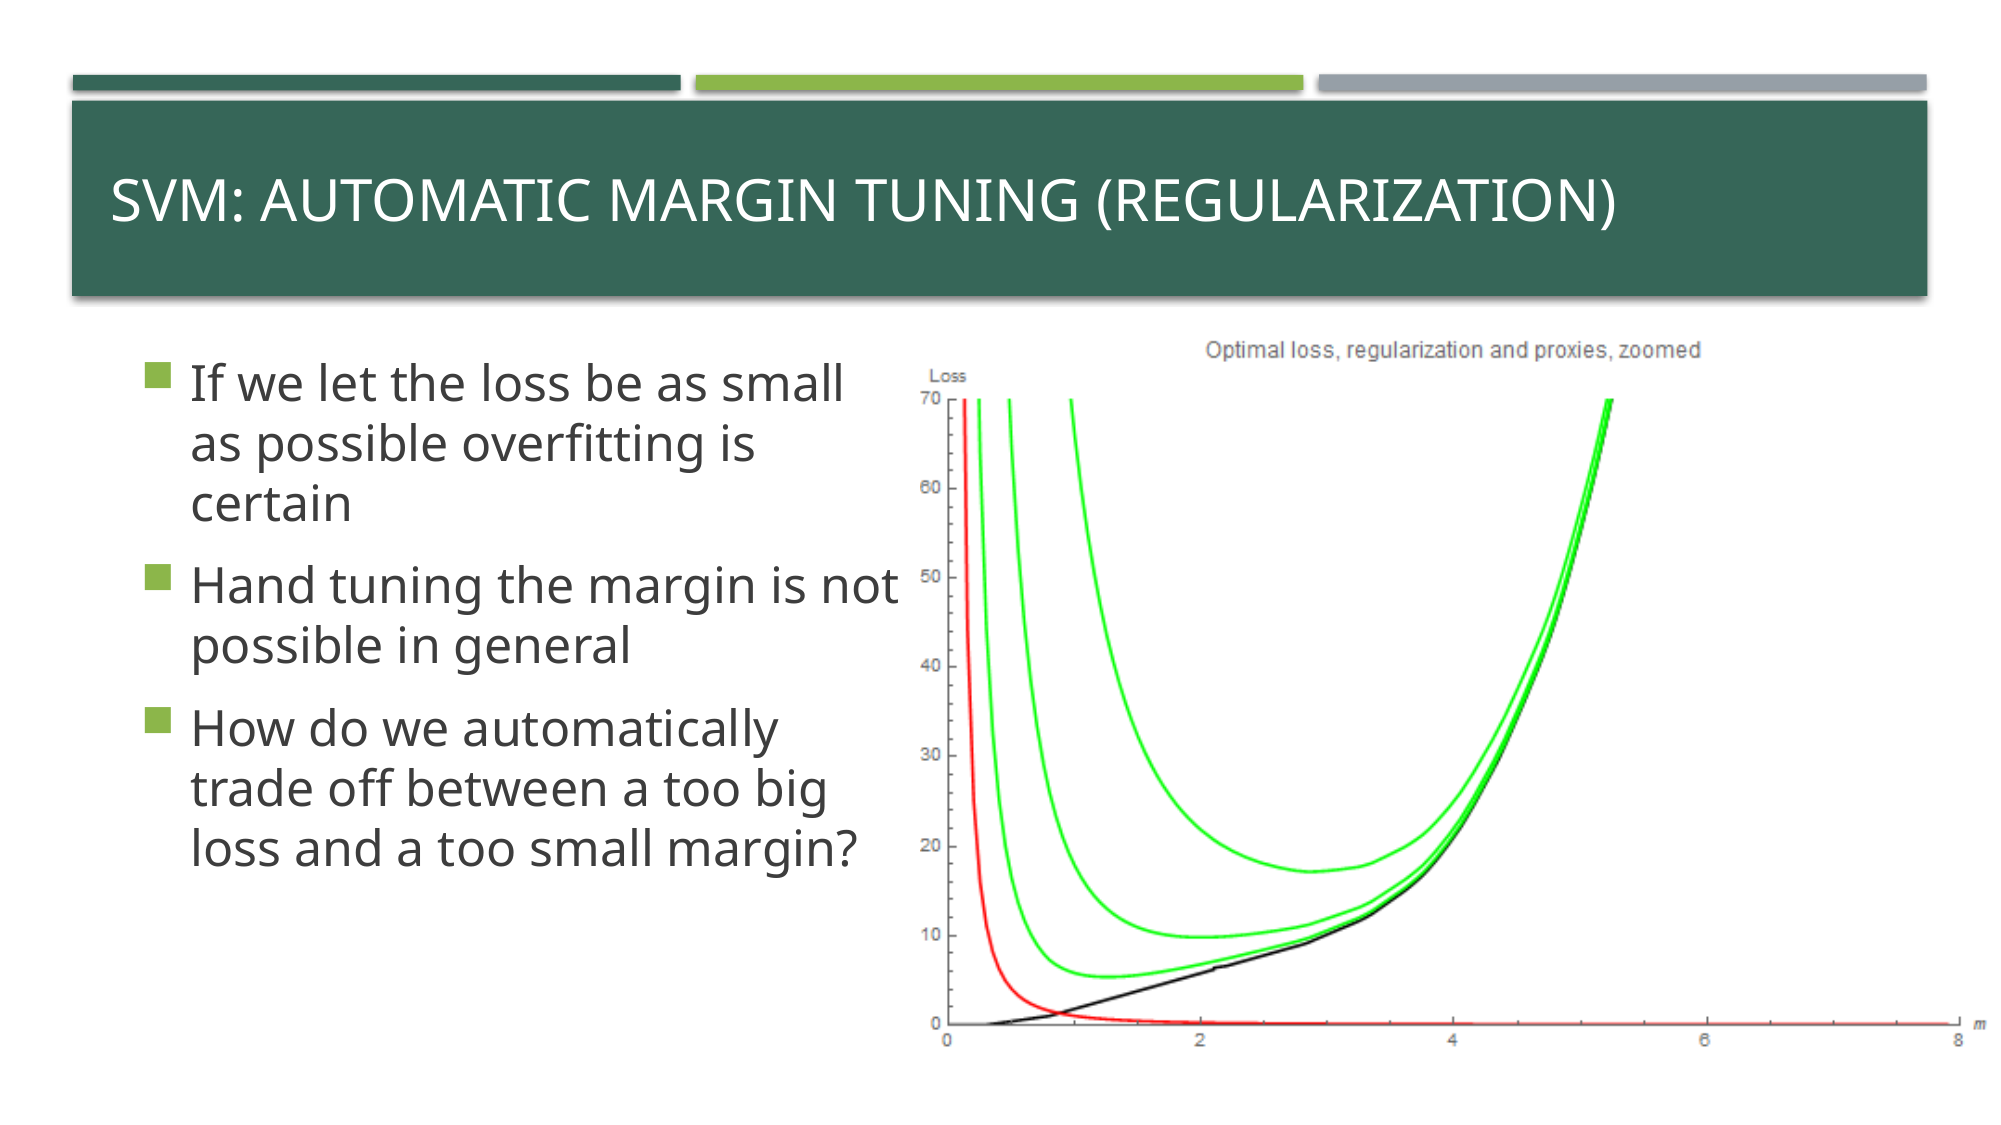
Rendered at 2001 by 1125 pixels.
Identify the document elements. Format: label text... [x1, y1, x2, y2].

title SVM: Automatic margin tuning (regularization) [95, 115, 1905, 282]
list If we let the loss be as small as possible overfitting is certain Hand tuning the margin is not possible in general How do we automatically trade off between a too big loss and a too small margin? [125, 343, 914, 1058]
picture [920, 335, 1990, 1056]
